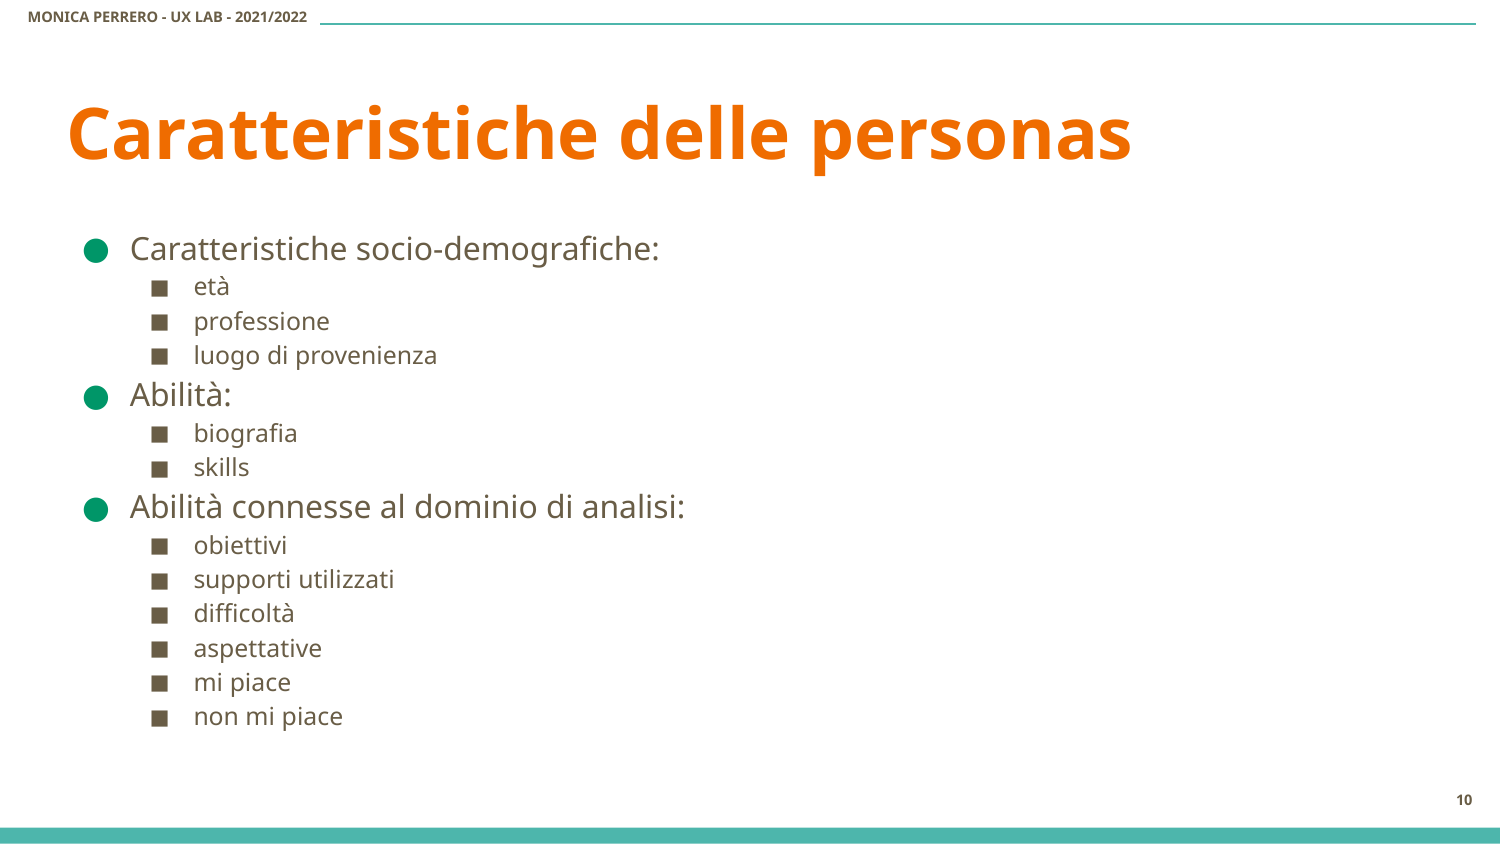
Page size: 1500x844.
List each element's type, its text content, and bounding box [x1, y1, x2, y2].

list Caratteristiche socio-demografiche: età professione luogo di provenienza Abilità: biografia skills Abilità connesse al dominio di analisi: obiettivi supporti utilizzati difficoltà aspettative mi piace non mi piace [51, 207, 1364, 750]
title Caratteristiche delle personas [51, 72, 1449, 189]
slide_number ‹#› [1397, 768, 1488, 834]
